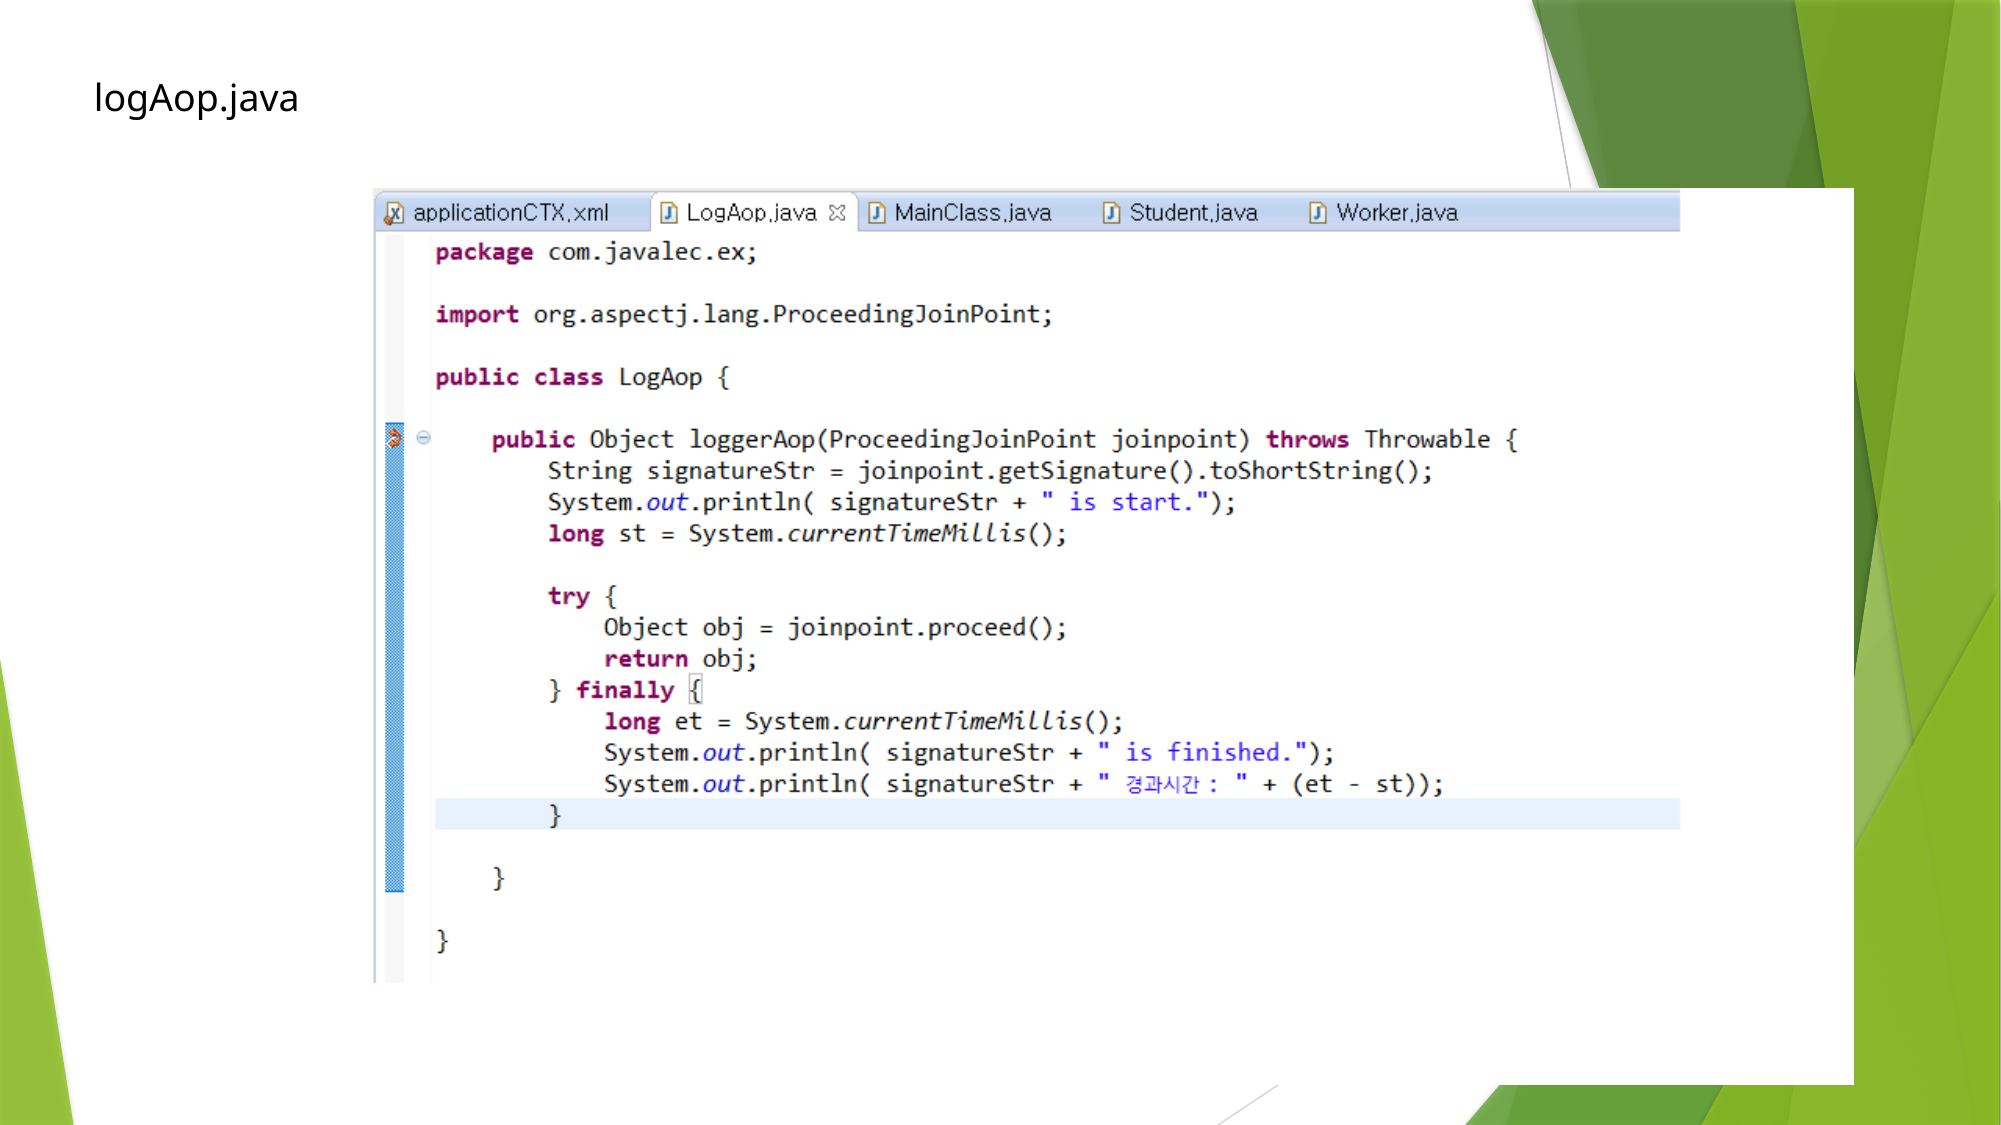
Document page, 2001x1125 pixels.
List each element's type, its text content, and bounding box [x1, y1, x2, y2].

text_box logAop.java [79, 66, 462, 127]
picture [372, 188, 1854, 1085]
